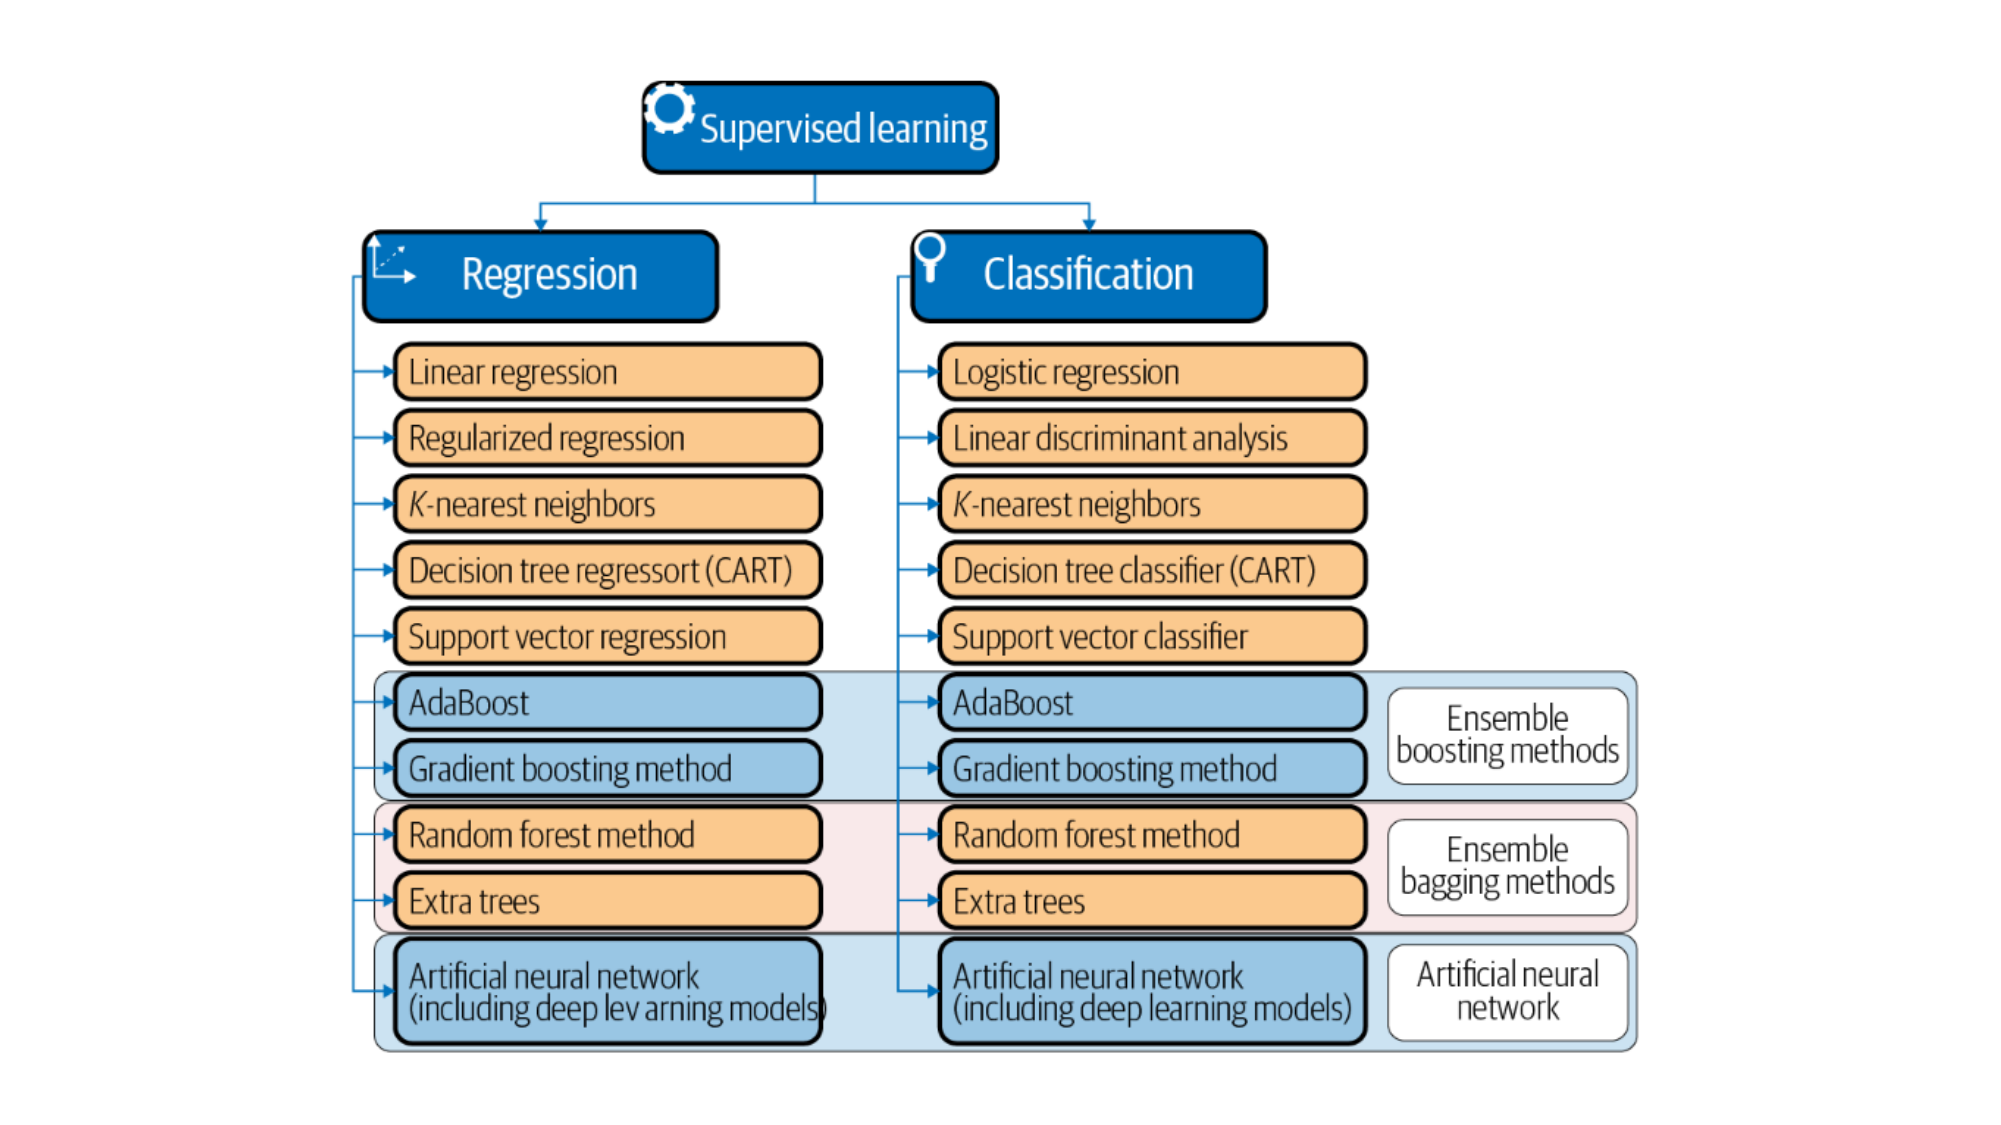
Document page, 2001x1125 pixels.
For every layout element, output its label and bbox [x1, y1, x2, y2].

list [324, 59, 1671, 1066]
